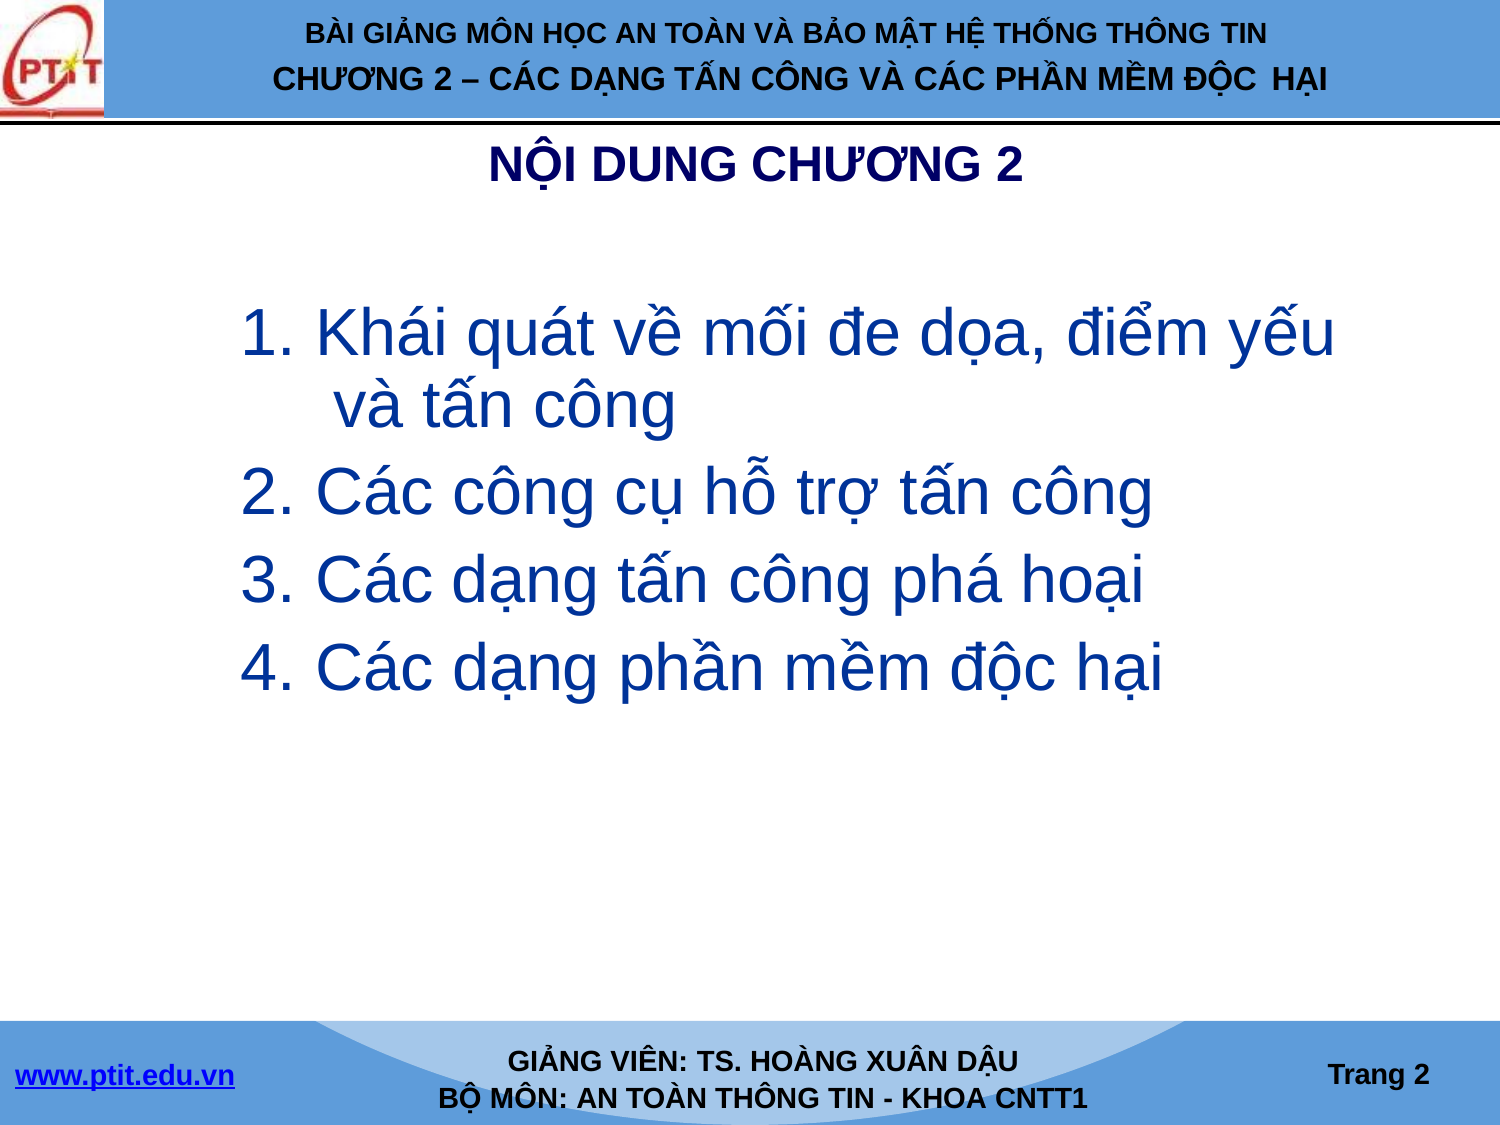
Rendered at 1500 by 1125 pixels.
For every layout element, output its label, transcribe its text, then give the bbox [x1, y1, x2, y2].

slide_number Trang 10 [1325, 1055, 1454, 1125]
text_box BÀI GIẢNG MÔN HỌC AN TOÀN VÀ BẢO MẬT HỆ THỐNG THÔNG TIN CHƯƠNG 2 – CÁC DẠNG TẤN CÔNG VÀ CÁC PHẦN MỀM ĐỘC HẠI [270, 5, 1336, 97]
text_box www.ptit.edu.vn [12, 1056, 240, 1092]
footer GIẢNG VIÊN: TS. HOÀNG XUÂN DẬU BỘ MÔN: AN TOÀN THÔNG TIN - KHOA CNTT1 [437, 1042, 1093, 1125]
picture [0, 0, 104, 119]
text_box NỘI DUNG CHƯƠNG 2 Khái quát về mối đe dọa, điểm yếu và tấn công Các công cụ hỗ trợ tấn công Các dạng tấn công phá hoại Các dạng phần mềm độc hại [237, 129, 1343, 704]
